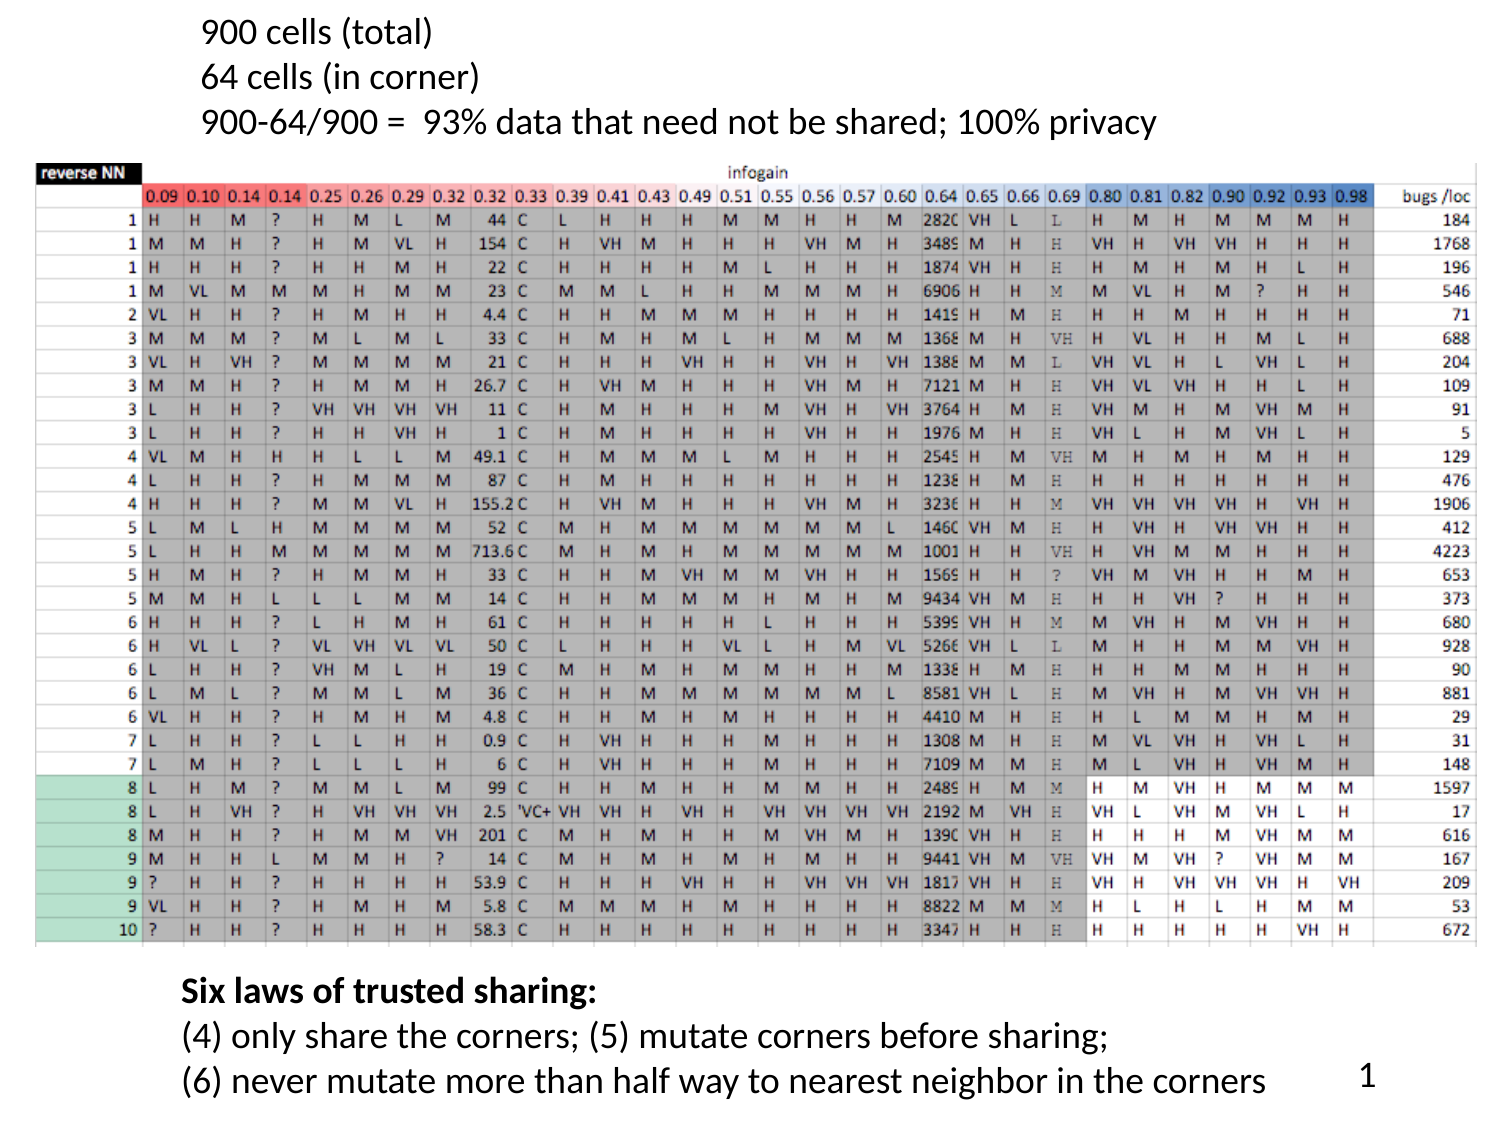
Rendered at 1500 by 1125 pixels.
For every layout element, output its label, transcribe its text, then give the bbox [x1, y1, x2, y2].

picture [35, 163, 1477, 947]
slide_number 1 [1342, 1042, 1425, 1103]
text_box Six laws of trusted sharing: (4) only share the corners; (5) mutate corners before sharing; (6) never mutate more than half way to nearest neighbor in the corners [166, 958, 1283, 1109]
text_box 900 cells (total) 64 cells (in corner) 900-64/900 = 93% data that need not be shared; 100% privacy [185, 0, 1174, 150]
